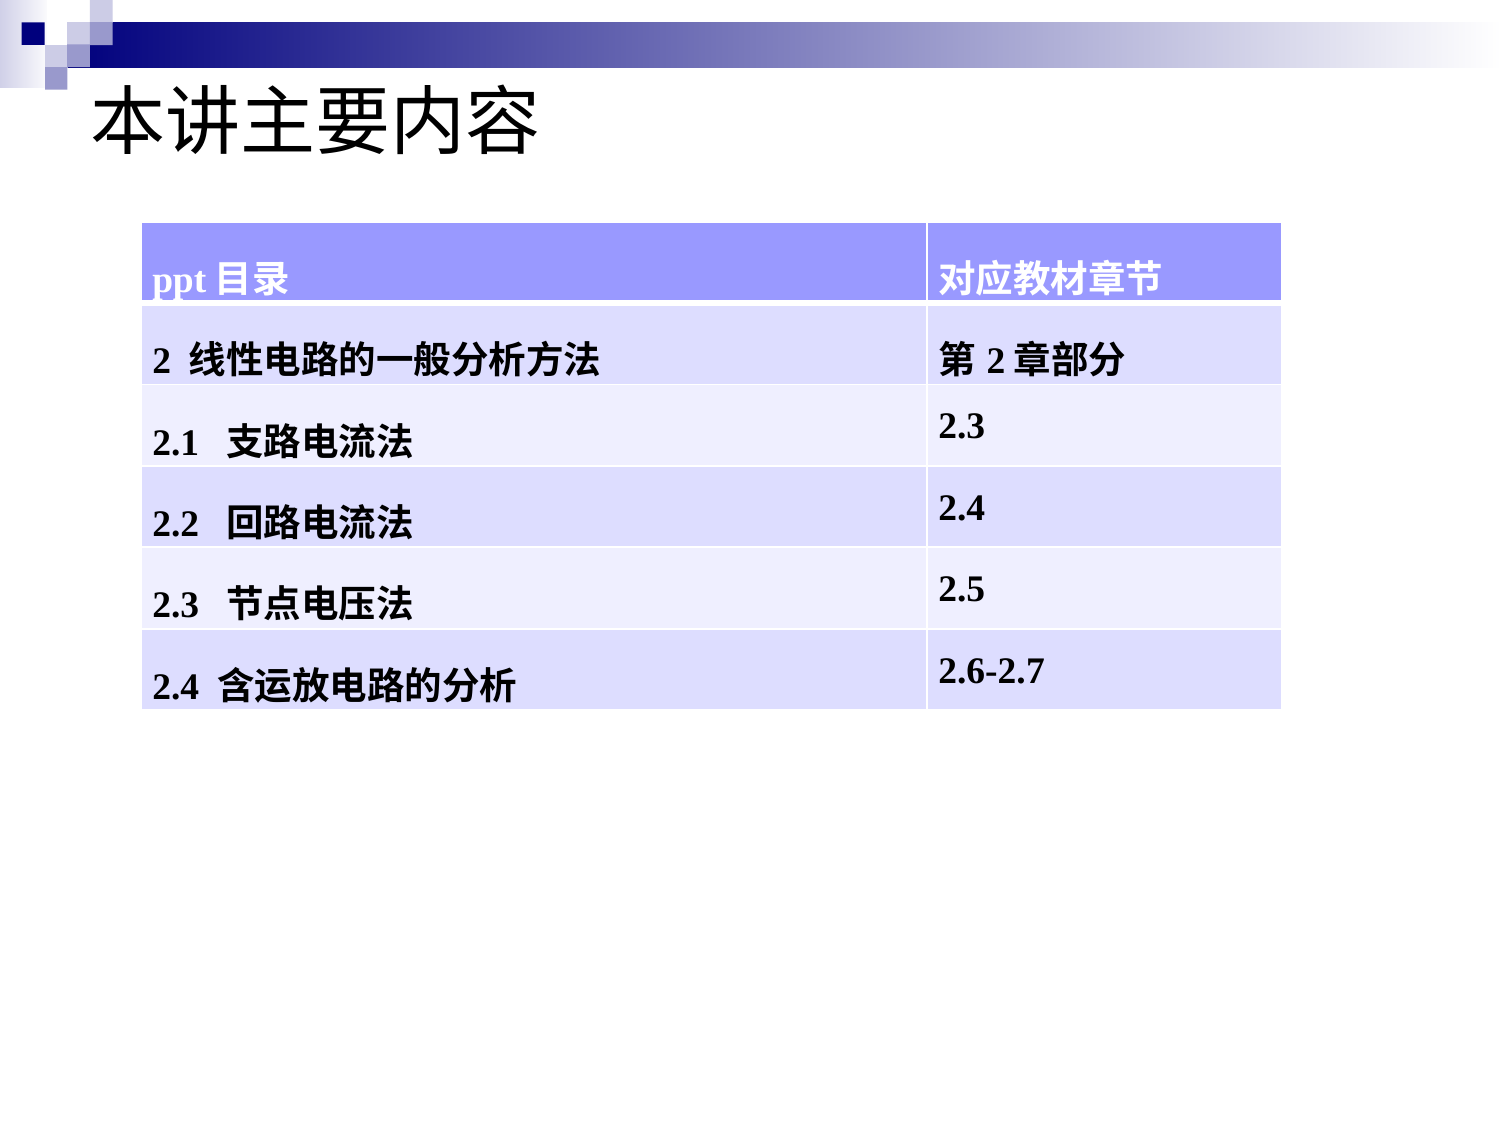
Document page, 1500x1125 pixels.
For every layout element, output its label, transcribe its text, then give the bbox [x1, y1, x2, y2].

table_cell 2 线性电路的一般分析方法 [142, 306, 926, 384]
table_header ppt目录 [142, 223, 926, 300]
table_cell 2.4 含运放电路的分析 [142, 630, 926, 709]
title 本讲主要内容 [75, 75, 1425, 163]
table_cell 2.2 回路电流法 [142, 467, 926, 546]
table_cell 第2章部分 [928, 306, 1281, 384]
table_cell 2.3 节点电压法 [142, 548, 926, 628]
table_cell 2.1 支路电流法 [142, 385, 926, 465]
table_cell 2.5 [928, 548, 1281, 628]
table_header 对应教材章节 [928, 223, 1281, 300]
table_cell 2.3 [928, 385, 1281, 465]
table_cell 2.4 [928, 467, 1281, 546]
table_cell 2.6-2.7 [928, 630, 1281, 709]
